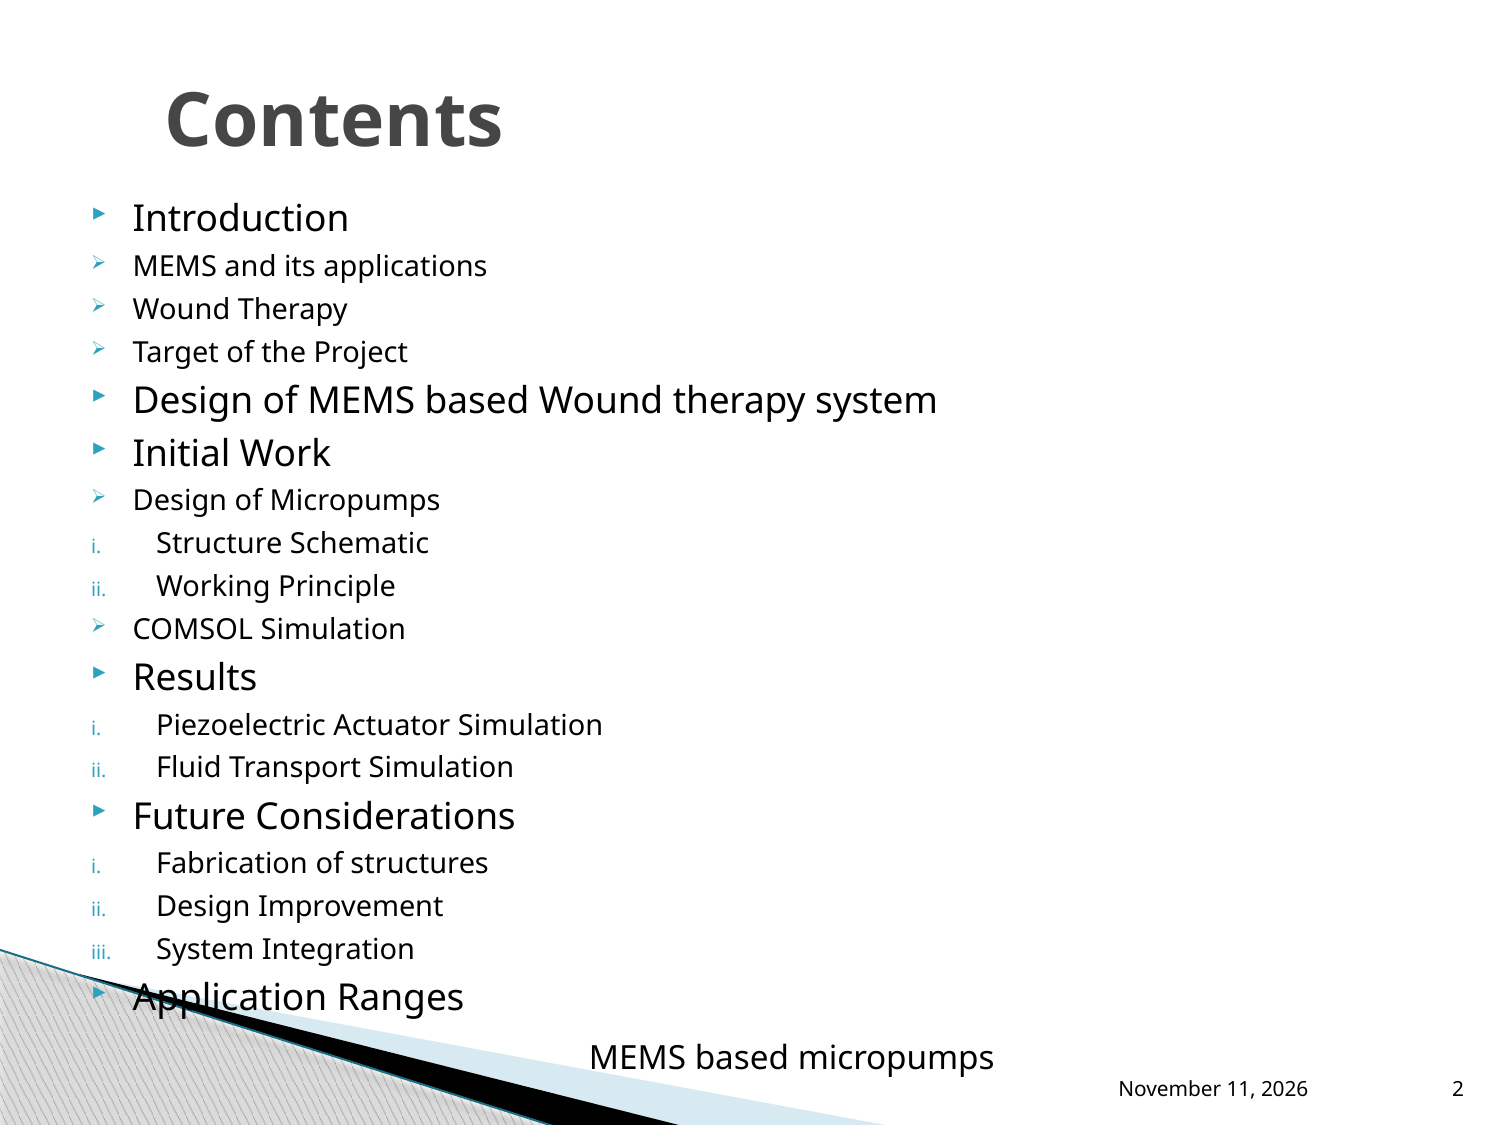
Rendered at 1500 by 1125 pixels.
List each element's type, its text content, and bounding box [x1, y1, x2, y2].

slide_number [1103, 1051, 1418, 1112]
footer MEMS based micropumps [503, 1031, 1010, 1084]
title Contents [150, 45, 1425, 188]
slide_number 2 [1418, 1051, 1479, 1112]
list Introduction MEMS and its applications Wound Therapy Target of the Project Design of MEMS based Wound therapy system Initial Work Design of Micropumps Structure Schematic Working Principle COMSOL Simulation Results Piezoelectric Actuator Simulation Fluid Transport Simulation Future Considerations Fabrication of structures Design Improvement System Integration Application Ranges [58, 187, 1425, 1032]
